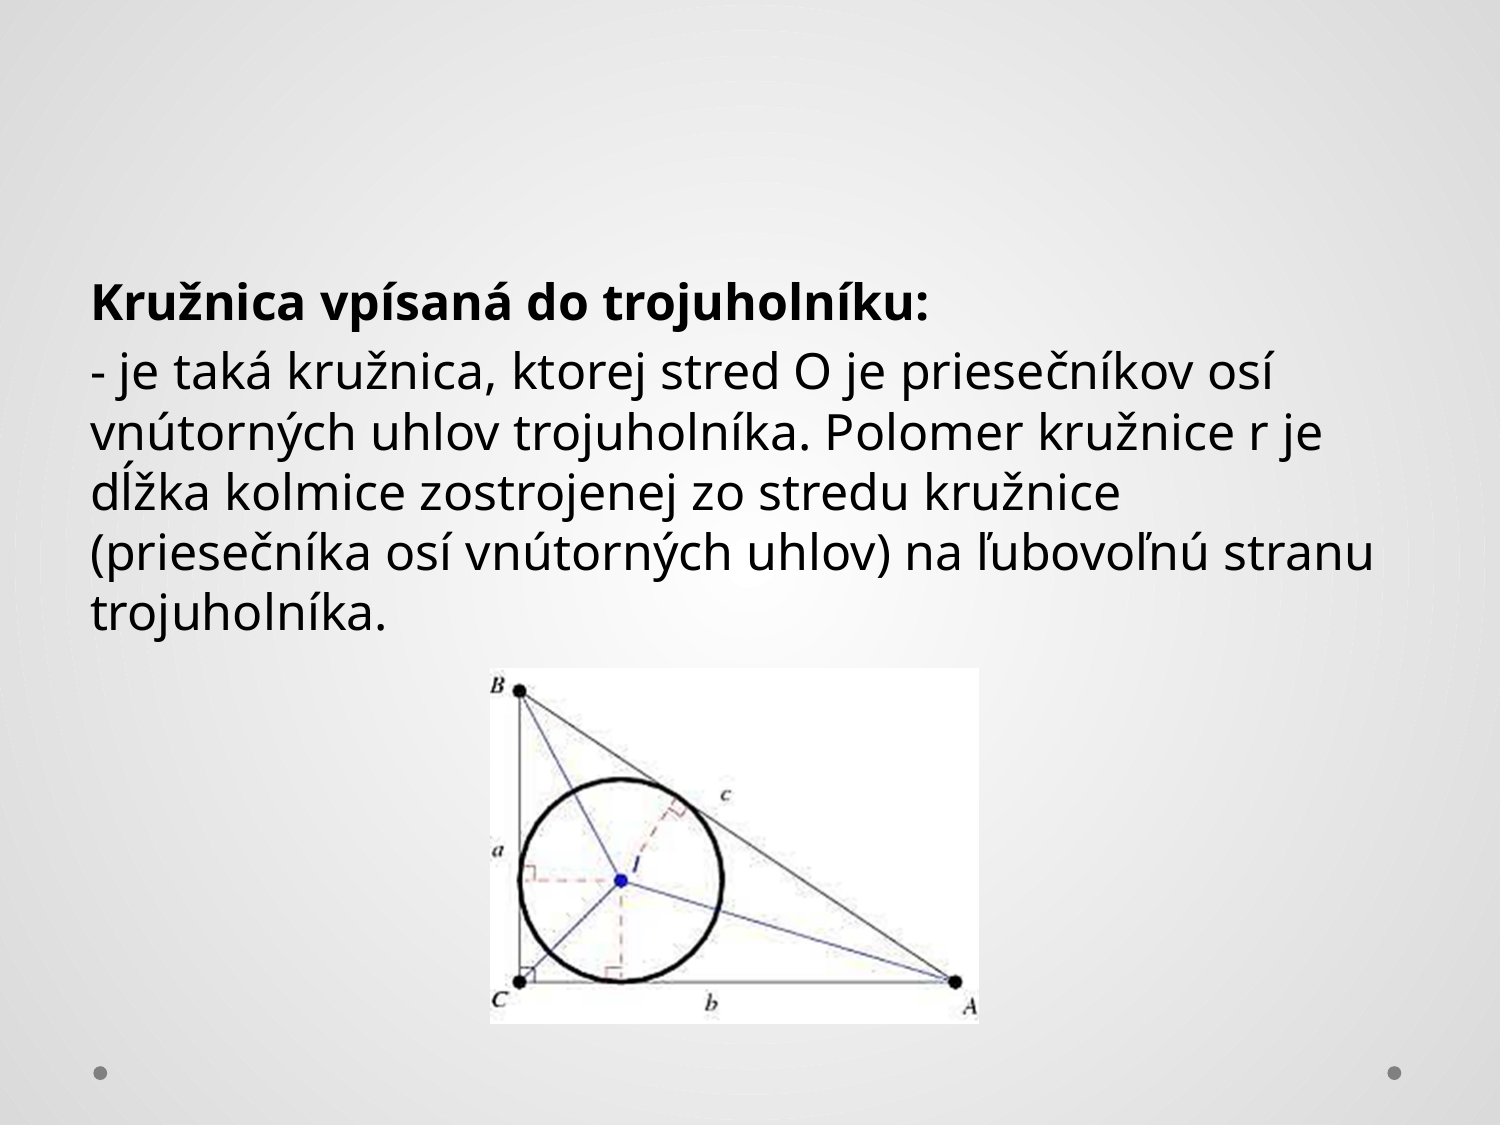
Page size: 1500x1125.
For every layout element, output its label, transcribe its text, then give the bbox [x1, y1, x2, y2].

list Kružnica vpísaná do trojuholníku: - je taká kružnica, ktorej stred O je priesečníkov osí vnútorných uhlov trojuholníka. Polomer kružnice r je dĺžka kolmice zostrojenej zo stredu kružnice (priesečníka osí vnútorných uhlov) na ľubovoľnú stranu trojuholníka. [75, 262, 1425, 1005]
picture [489, 668, 979, 1024]
